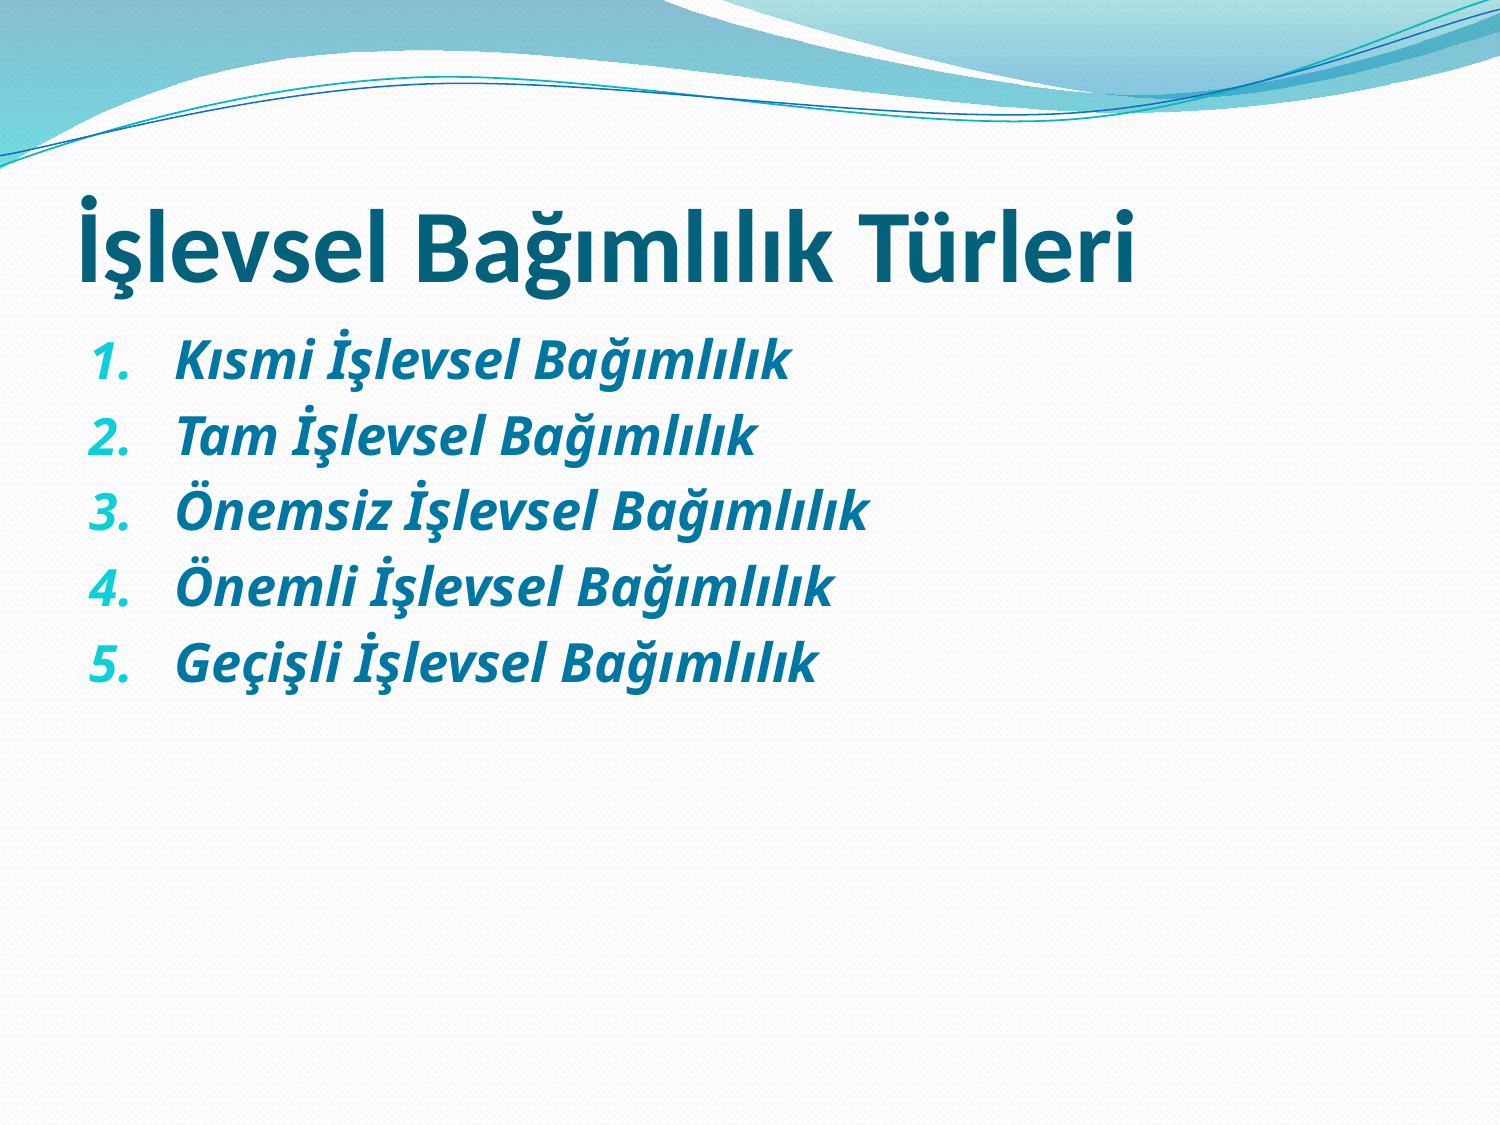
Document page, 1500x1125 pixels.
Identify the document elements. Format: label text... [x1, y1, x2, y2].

list Kısmi İşlevsel Bağımlılık Tam İşlevsel Bağımlılık Önemsiz İşlevsel Bağımlılık Önemli İşlevsel Bağımlılık Geçişli İşlevsel Bağımlılık [75, 317, 1425, 1038]
title İşlevsel Bağımlılık Türleri [75, 115, 1425, 303]
